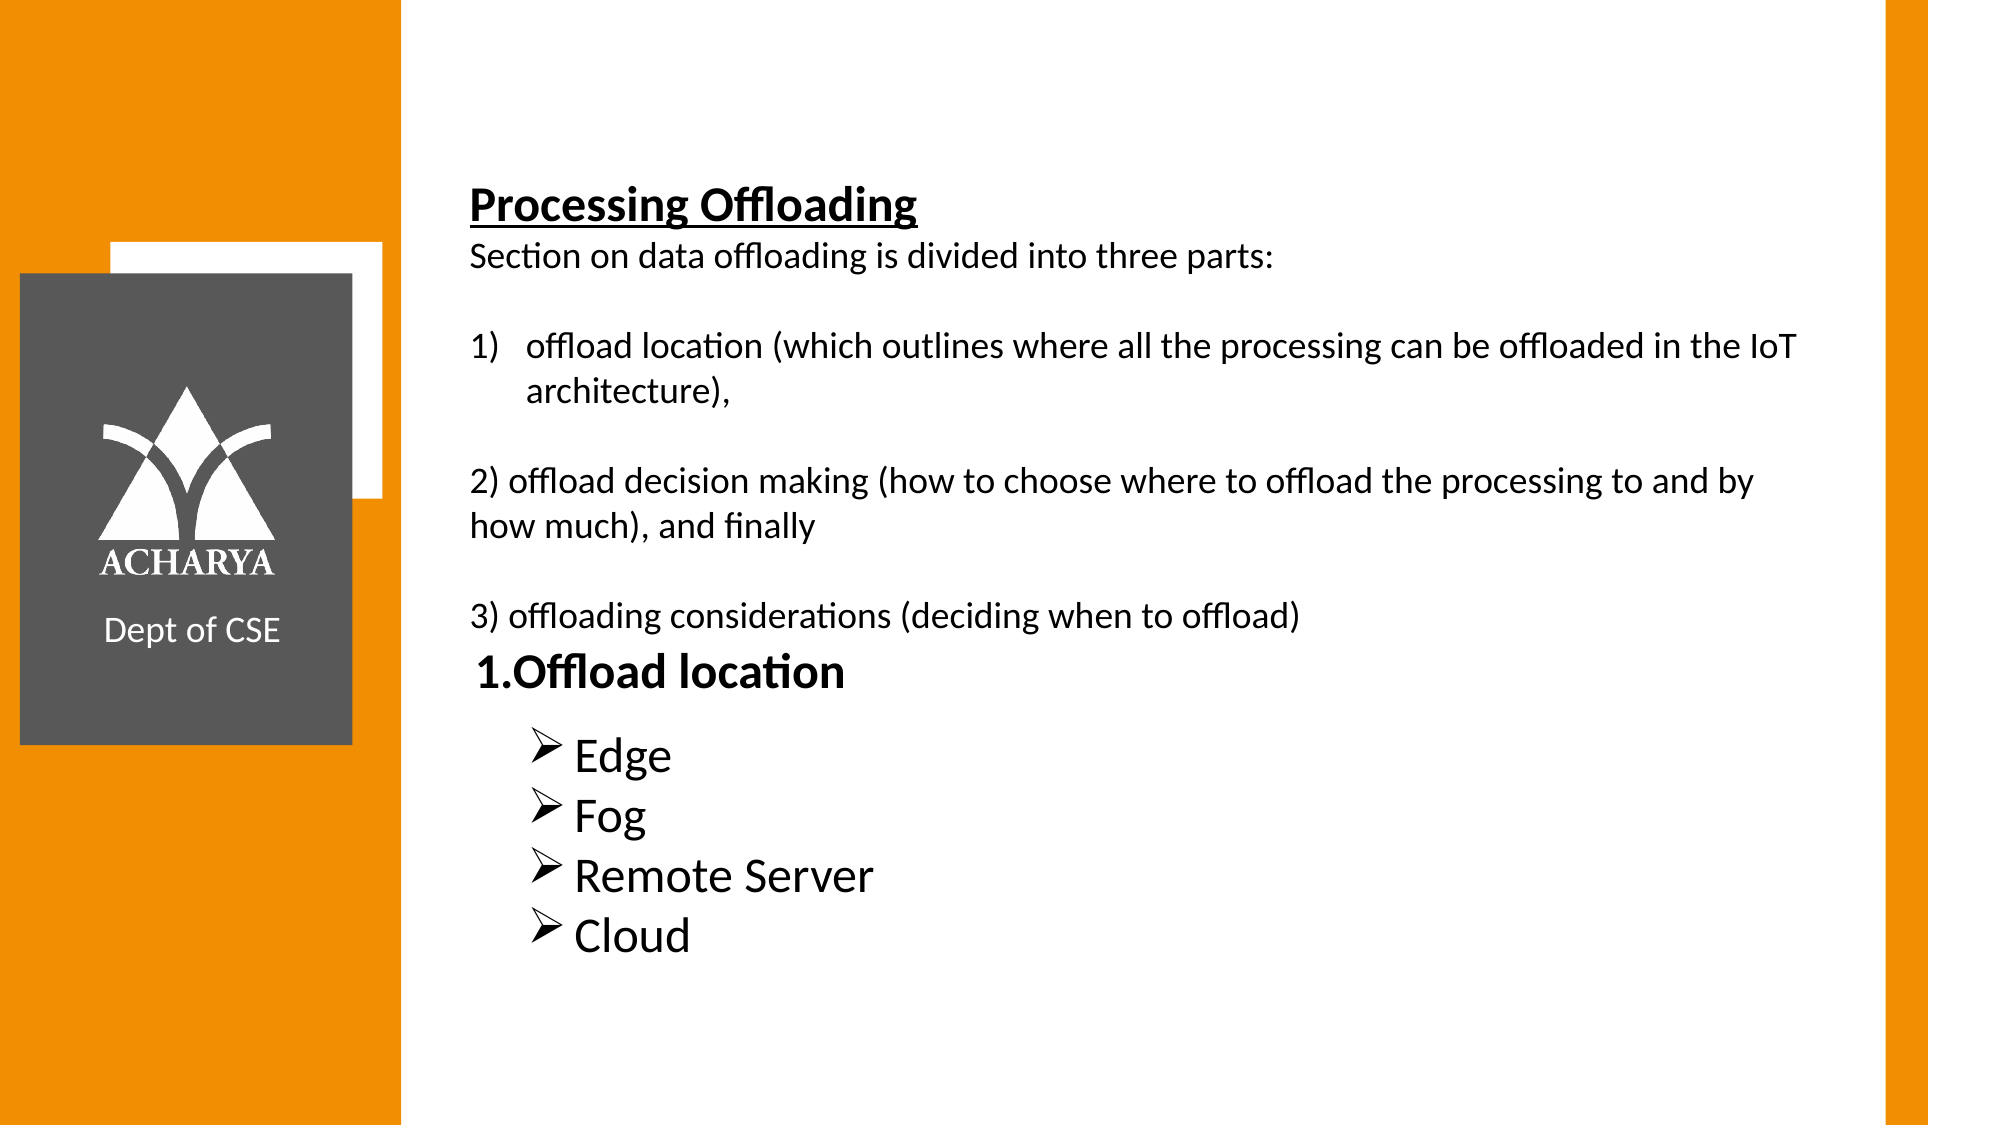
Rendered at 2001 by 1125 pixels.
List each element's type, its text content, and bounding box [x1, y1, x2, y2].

text_box Processing Offloading Section on data offloading is divided into three parts: offload location (which outlines where all the processing can be offloaded in the IoT architecture), 2) offload decision making (how to choose where to offload the processing to and by how much), and finally 3) offloading considerations (deciding when to offload) [454, 164, 1827, 644]
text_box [19, 241, 383, 745]
text_box [1885, 0, 1928, 1125]
text_box Edge Fog Remote Server Cloud [512, 714, 1516, 970]
text_box 1.Offload location [460, 630, 1463, 706]
text_box [0, 0, 402, 1125]
